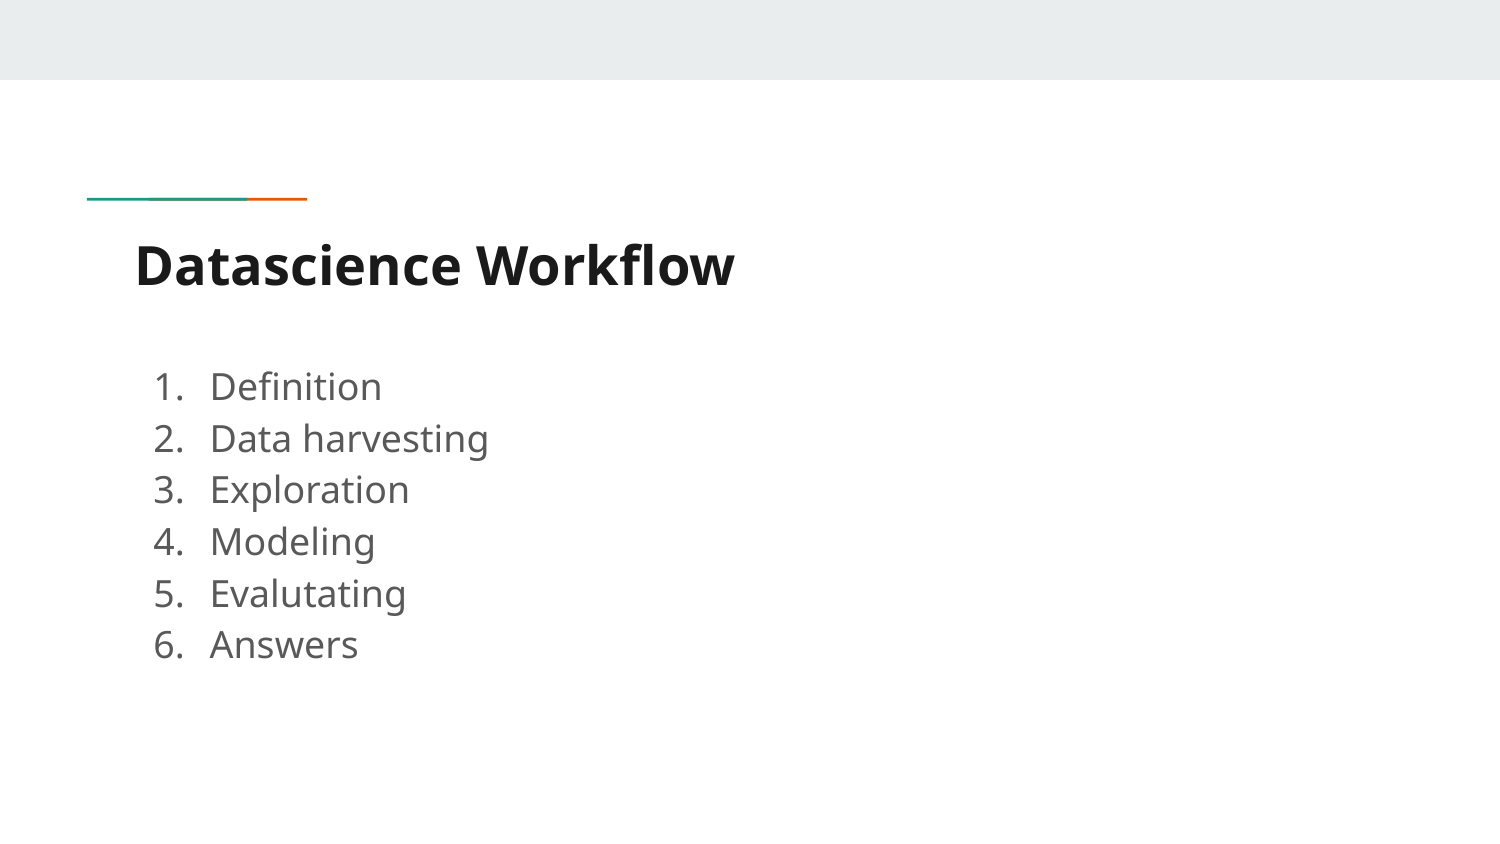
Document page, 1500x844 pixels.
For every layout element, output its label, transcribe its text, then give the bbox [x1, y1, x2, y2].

title Datascience Workflow [119, 216, 1381, 305]
list Definition Data harvesting Exploration Modeling Evalutating Answers [119, 341, 1381, 712]
